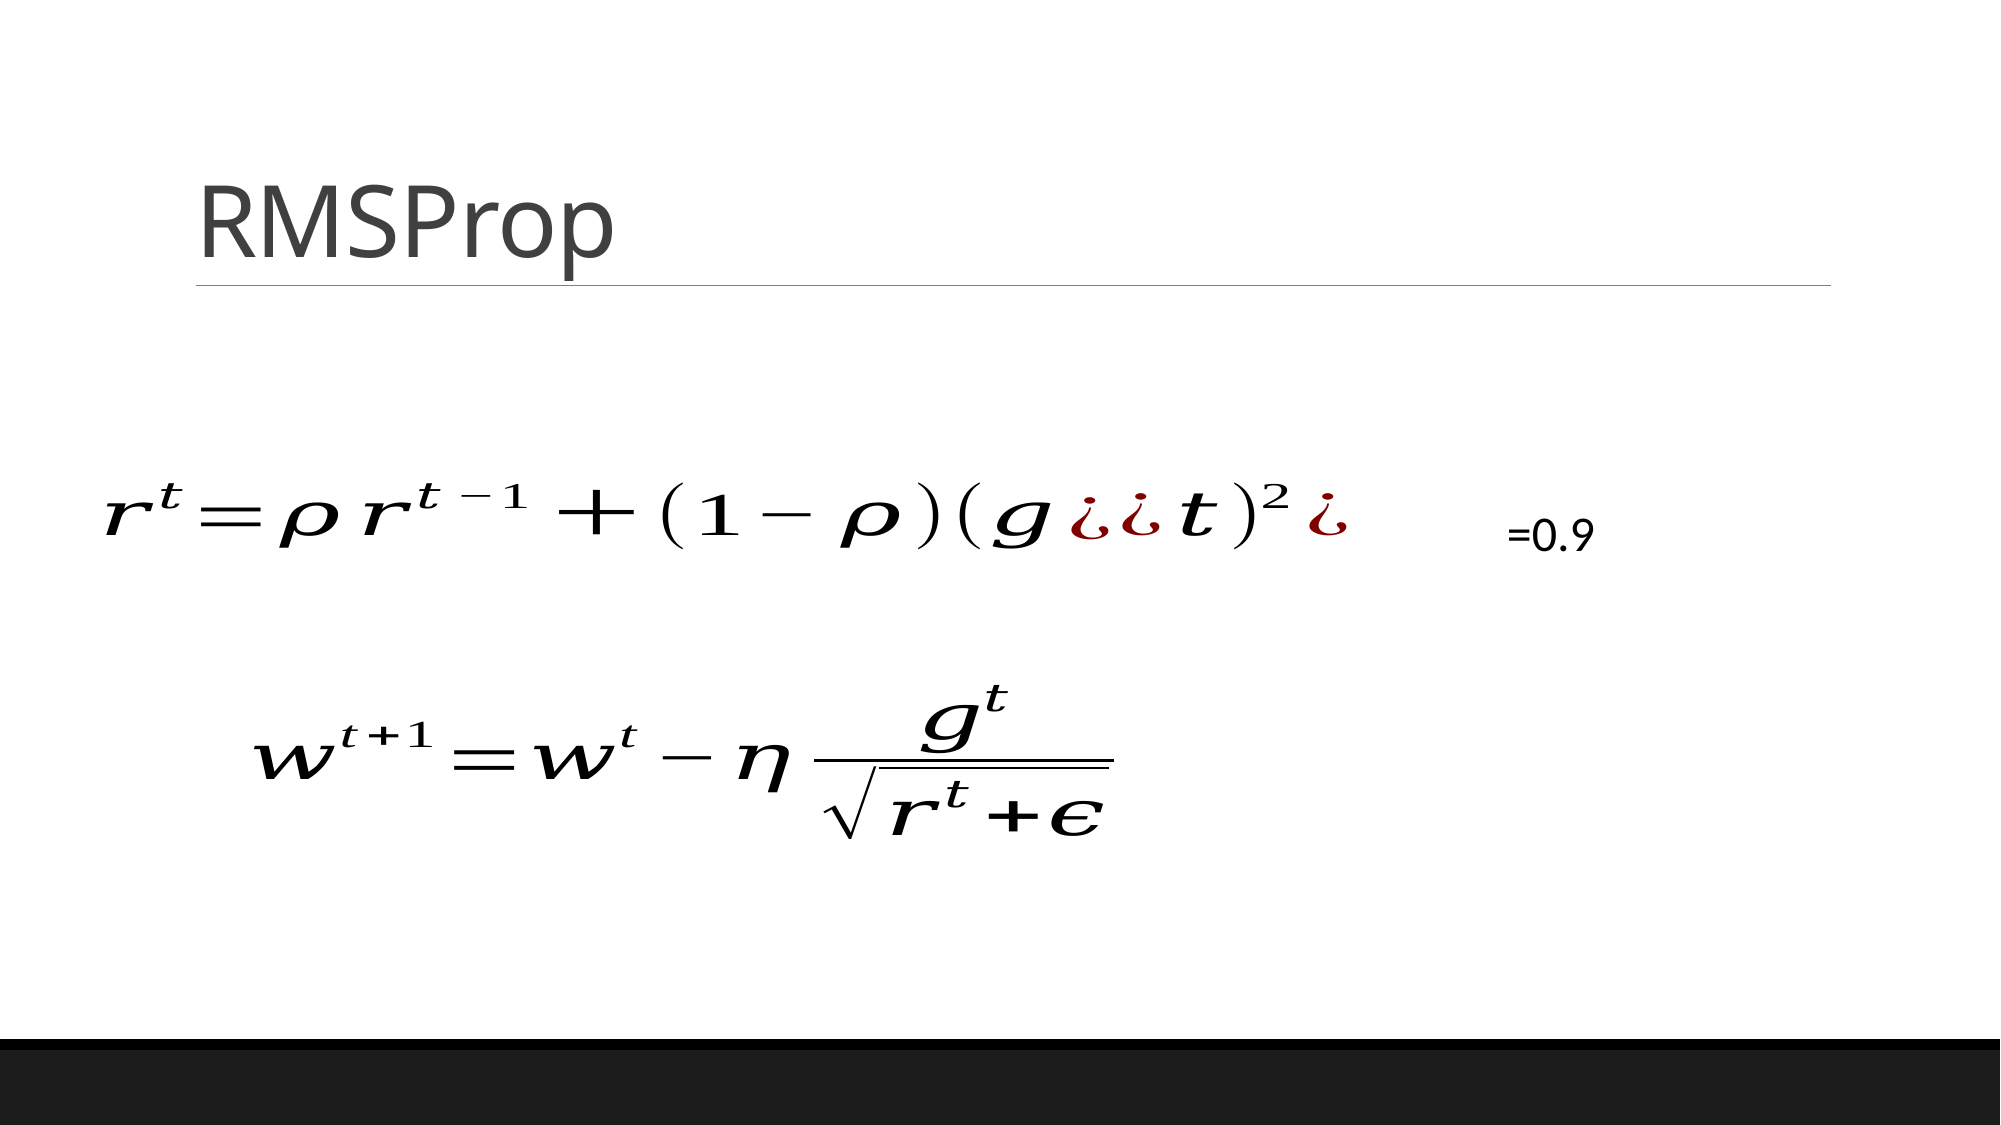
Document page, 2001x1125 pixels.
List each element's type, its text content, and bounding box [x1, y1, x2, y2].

title RMSProp [180, 47, 1830, 285]
